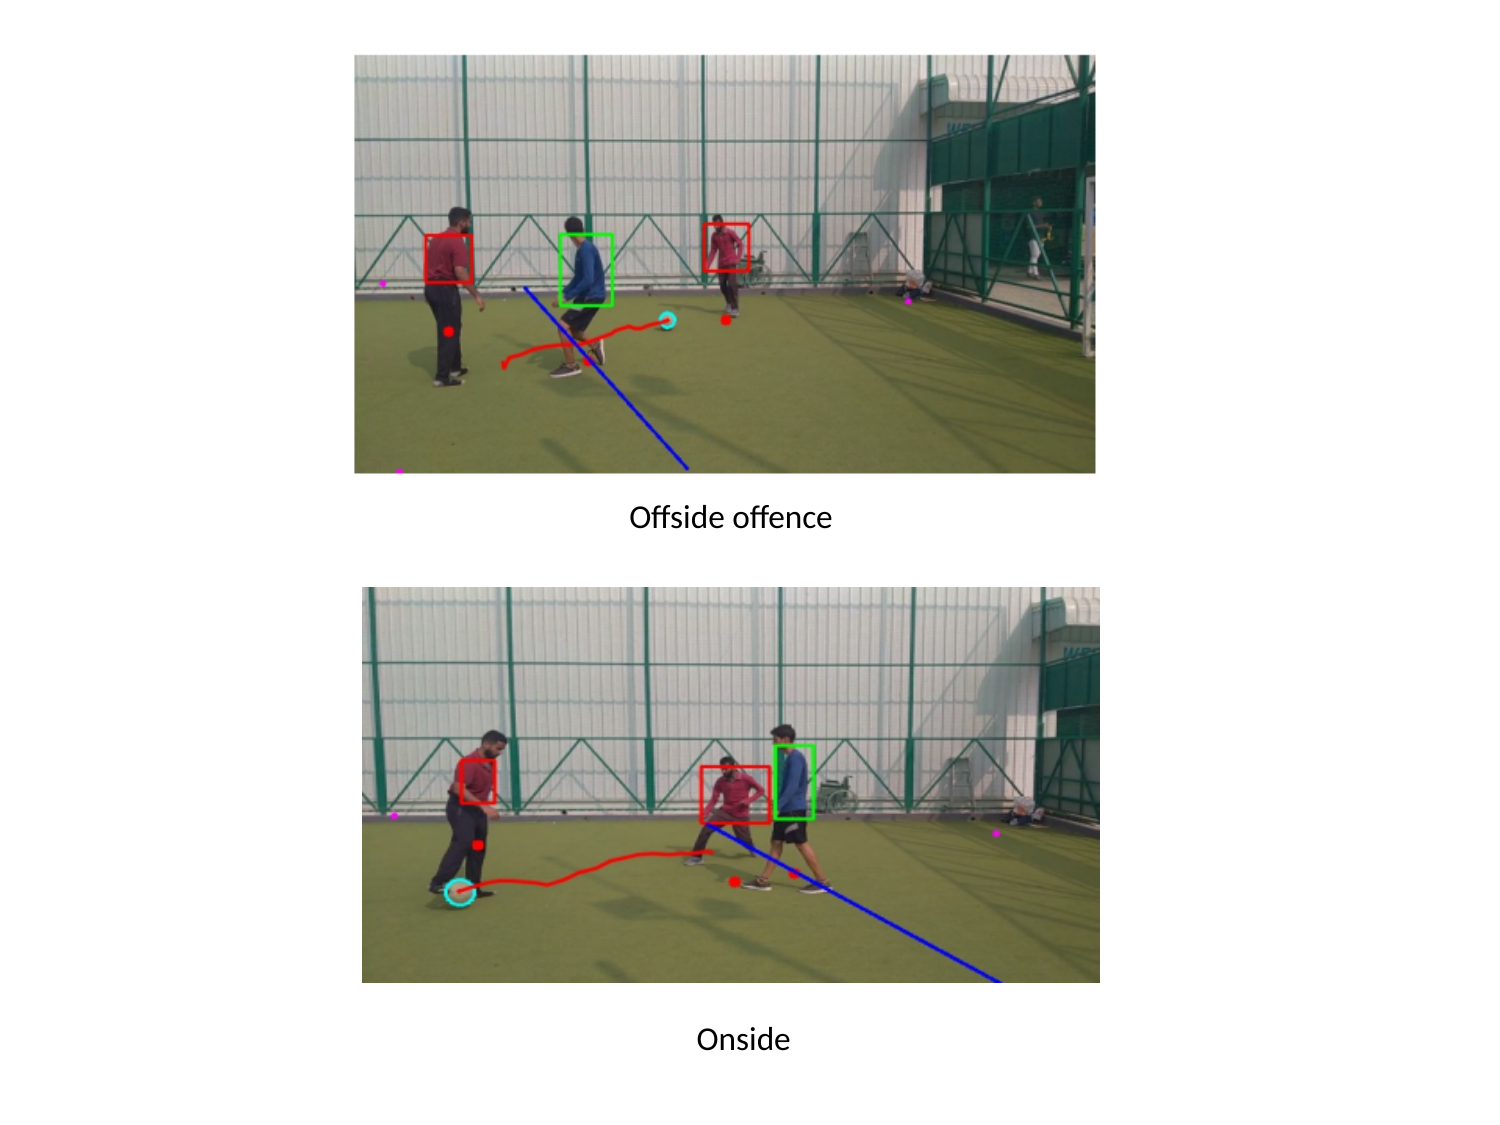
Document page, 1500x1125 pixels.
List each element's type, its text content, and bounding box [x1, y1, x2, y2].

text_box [624, 1012, 863, 1063]
picture [362, 587, 1101, 983]
title Offside offence [411, 488, 1051, 543]
picture [349, 49, 1102, 480]
